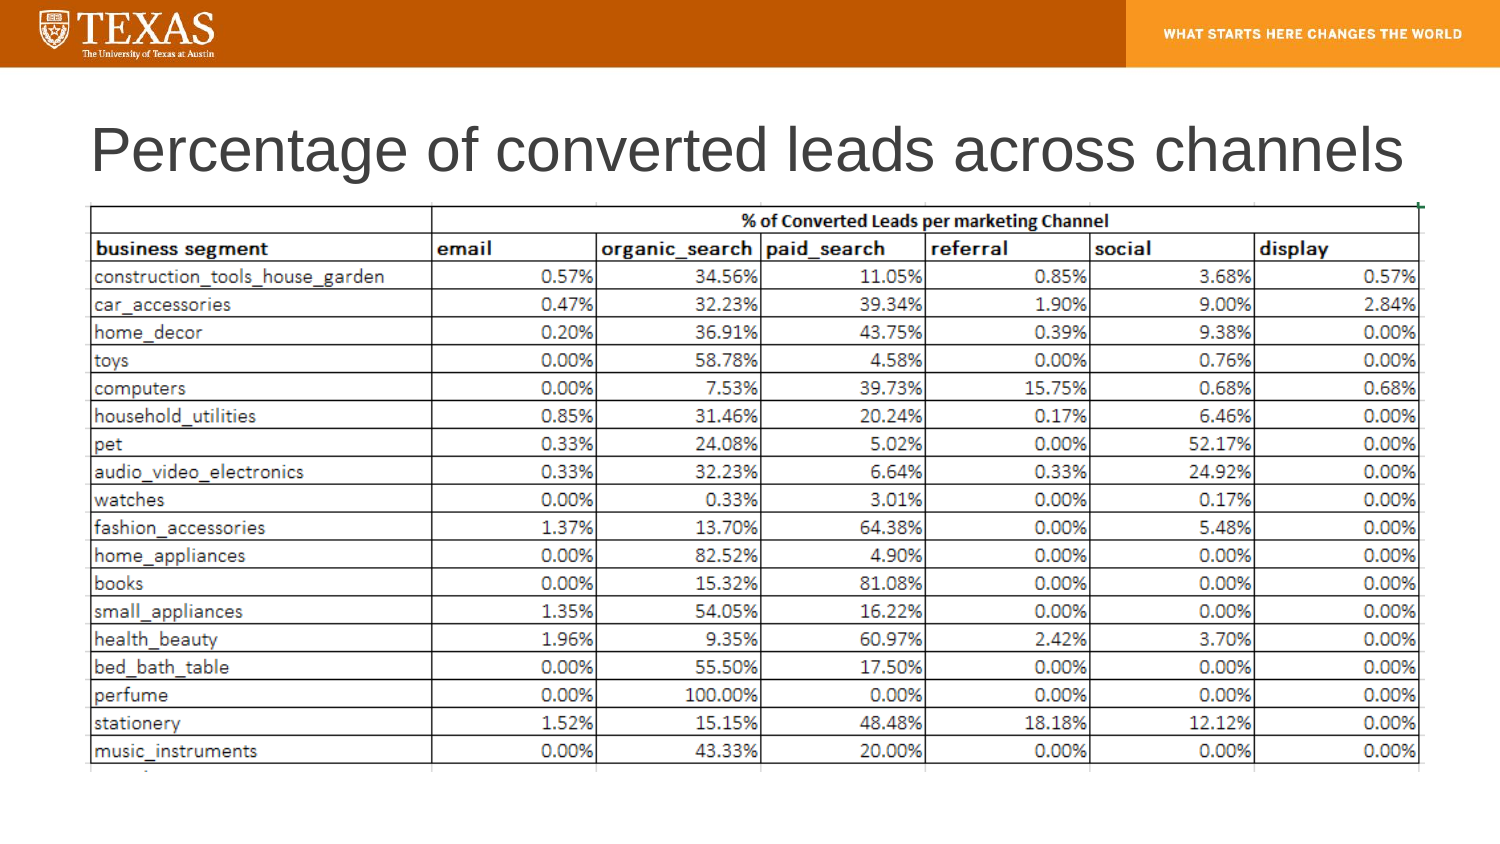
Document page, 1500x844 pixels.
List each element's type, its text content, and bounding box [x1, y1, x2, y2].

picture [0, 0, 1500, 844]
title Percentage of converted leads across channels [75, 75, 1425, 217]
